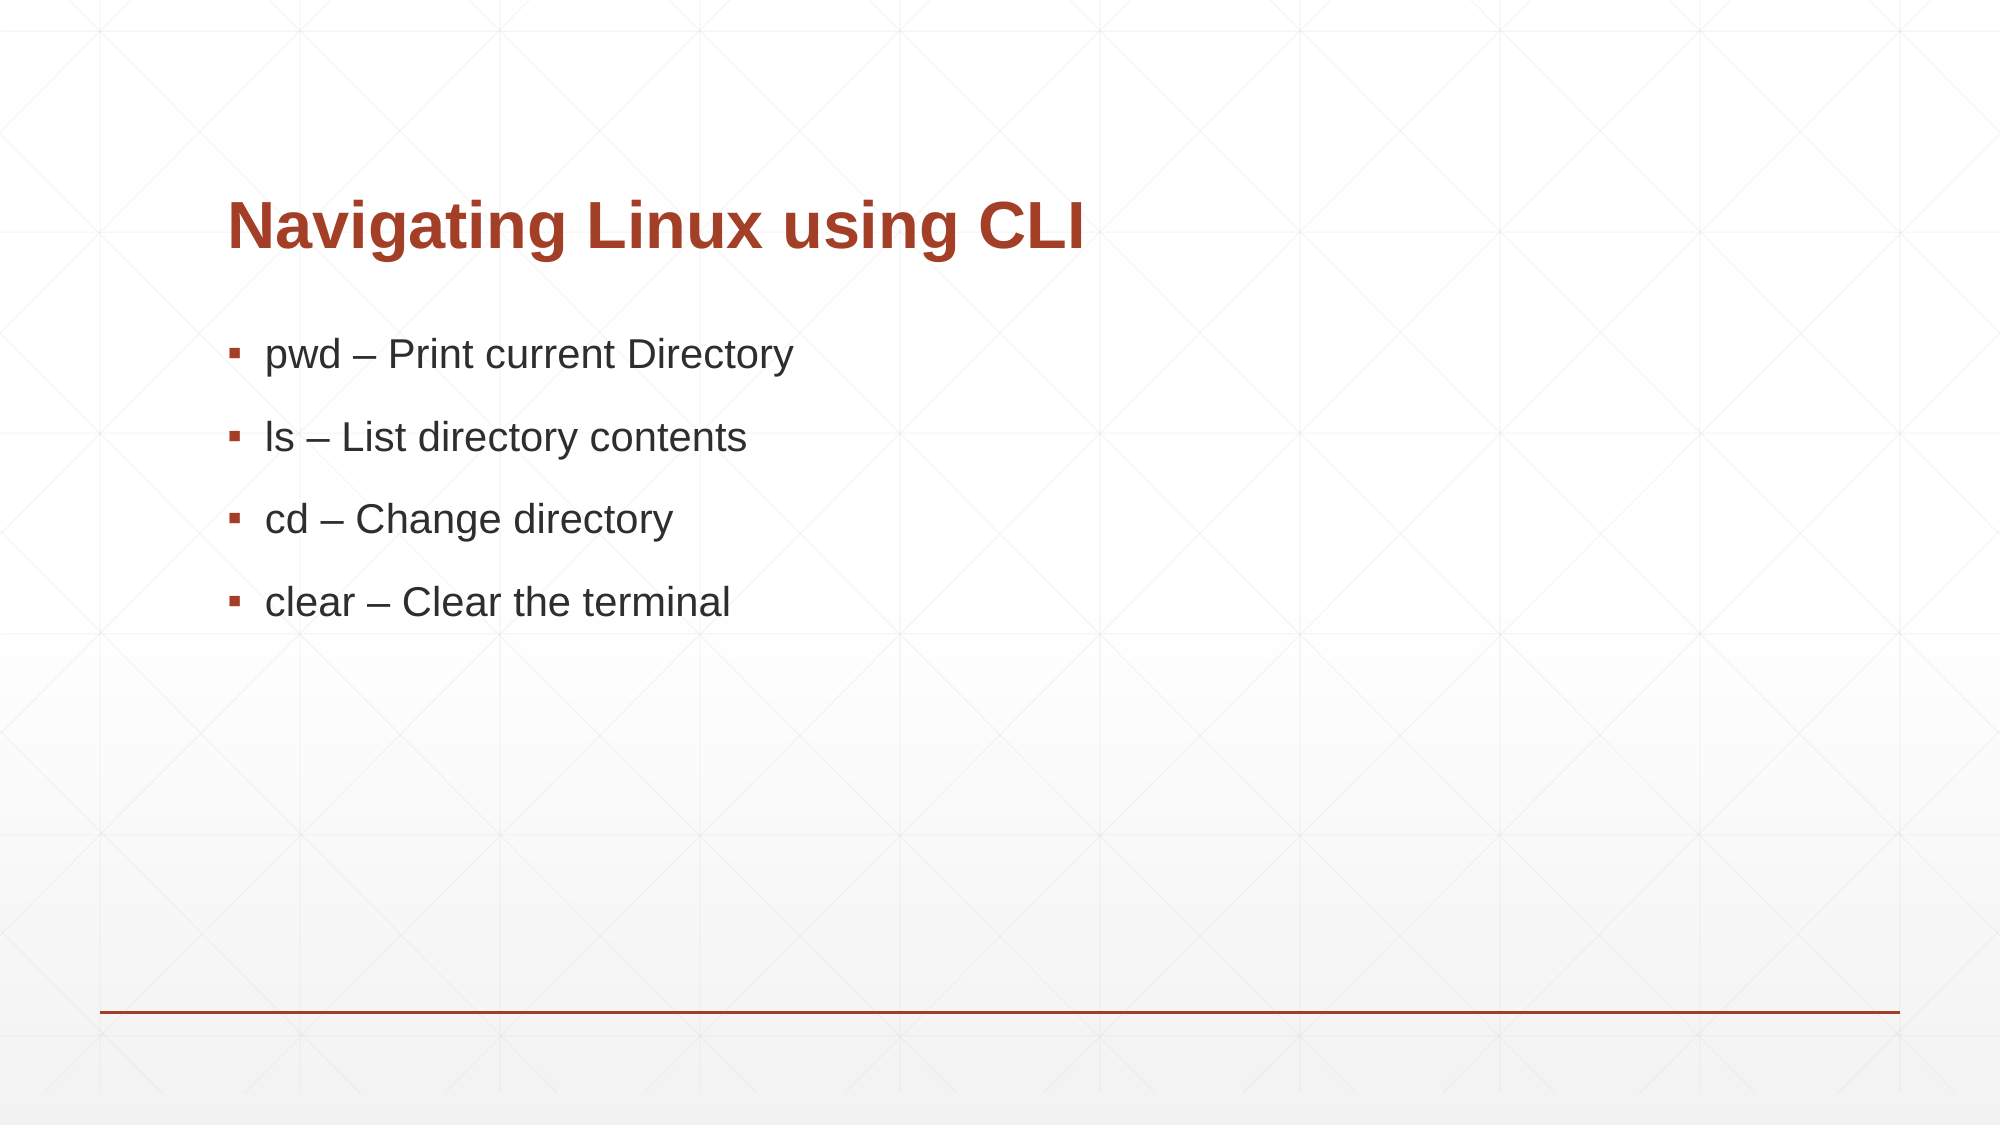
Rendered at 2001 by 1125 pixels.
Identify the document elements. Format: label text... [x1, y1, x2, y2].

title Navigating Linux using CLI [212, 82, 1788, 271]
text_box pwd – Print current Directory ls – List directory contents cd – Change directory clear – Clear the terminal [212, 324, 1788, 950]
